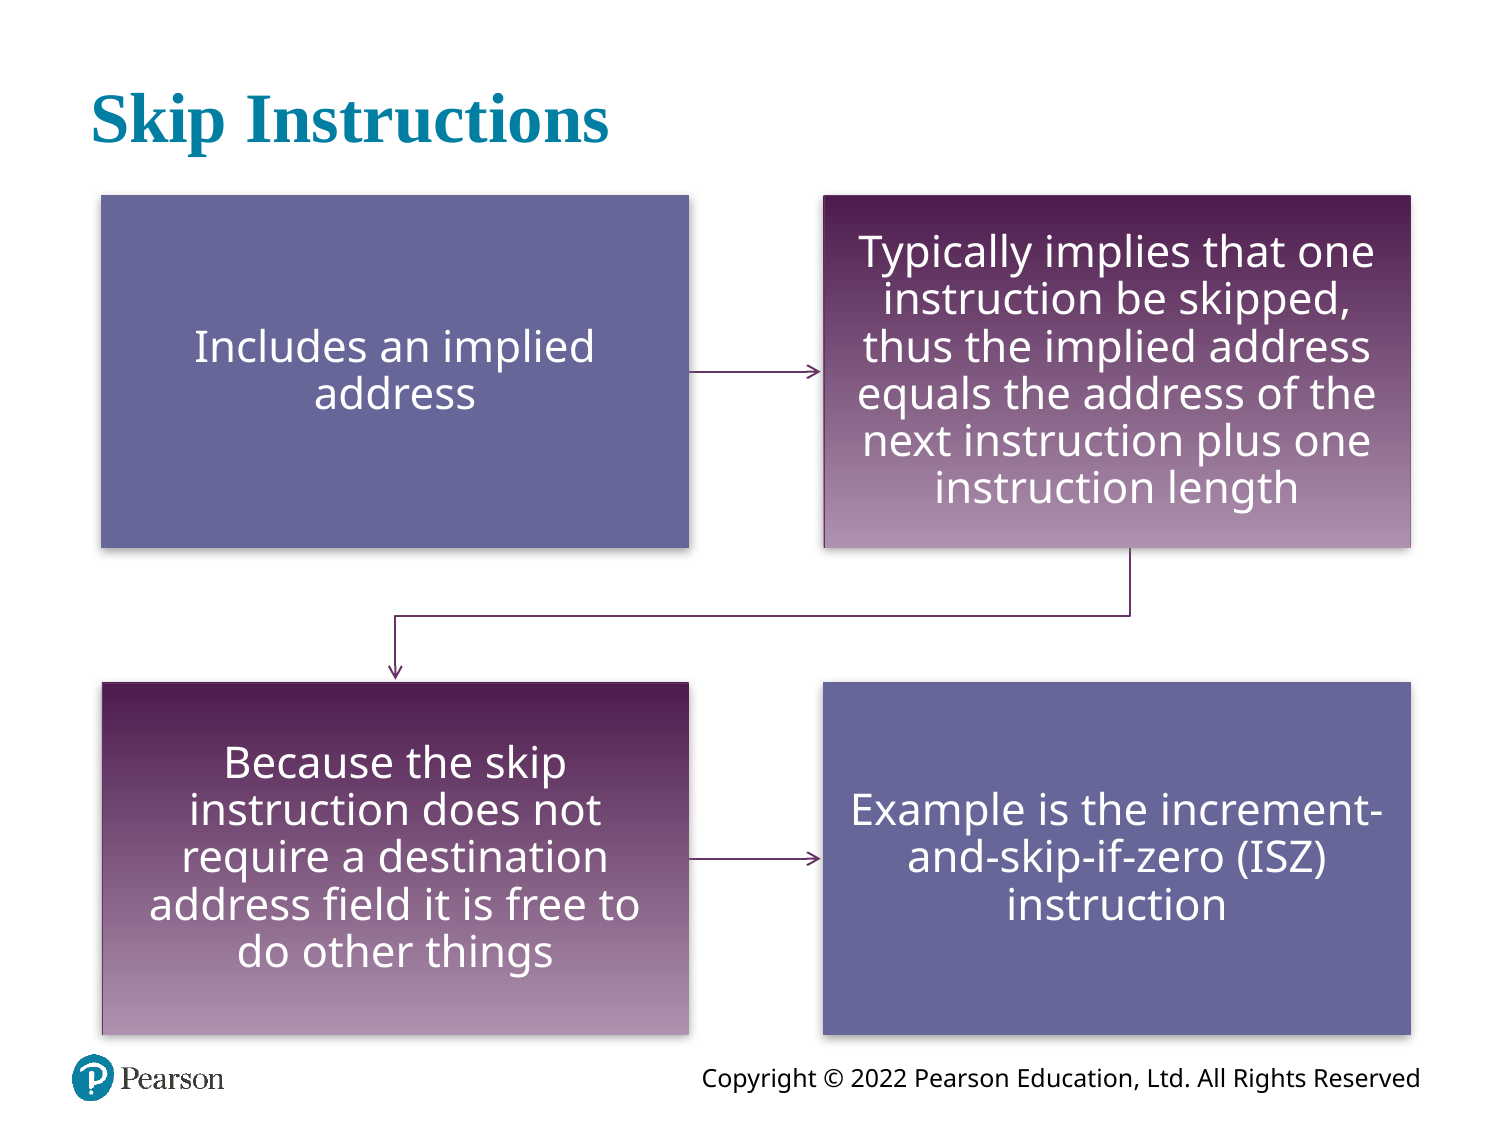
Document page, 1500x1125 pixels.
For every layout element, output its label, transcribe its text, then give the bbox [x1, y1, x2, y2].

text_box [74, 195, 1438, 1036]
picture [72, 1054, 88, 1070]
picture [72, 1088, 82, 1101]
picture [99, 1054, 224, 1101]
picture [81, 1063, 106, 1088]
title Skip Instructions [75, 79, 1425, 172]
